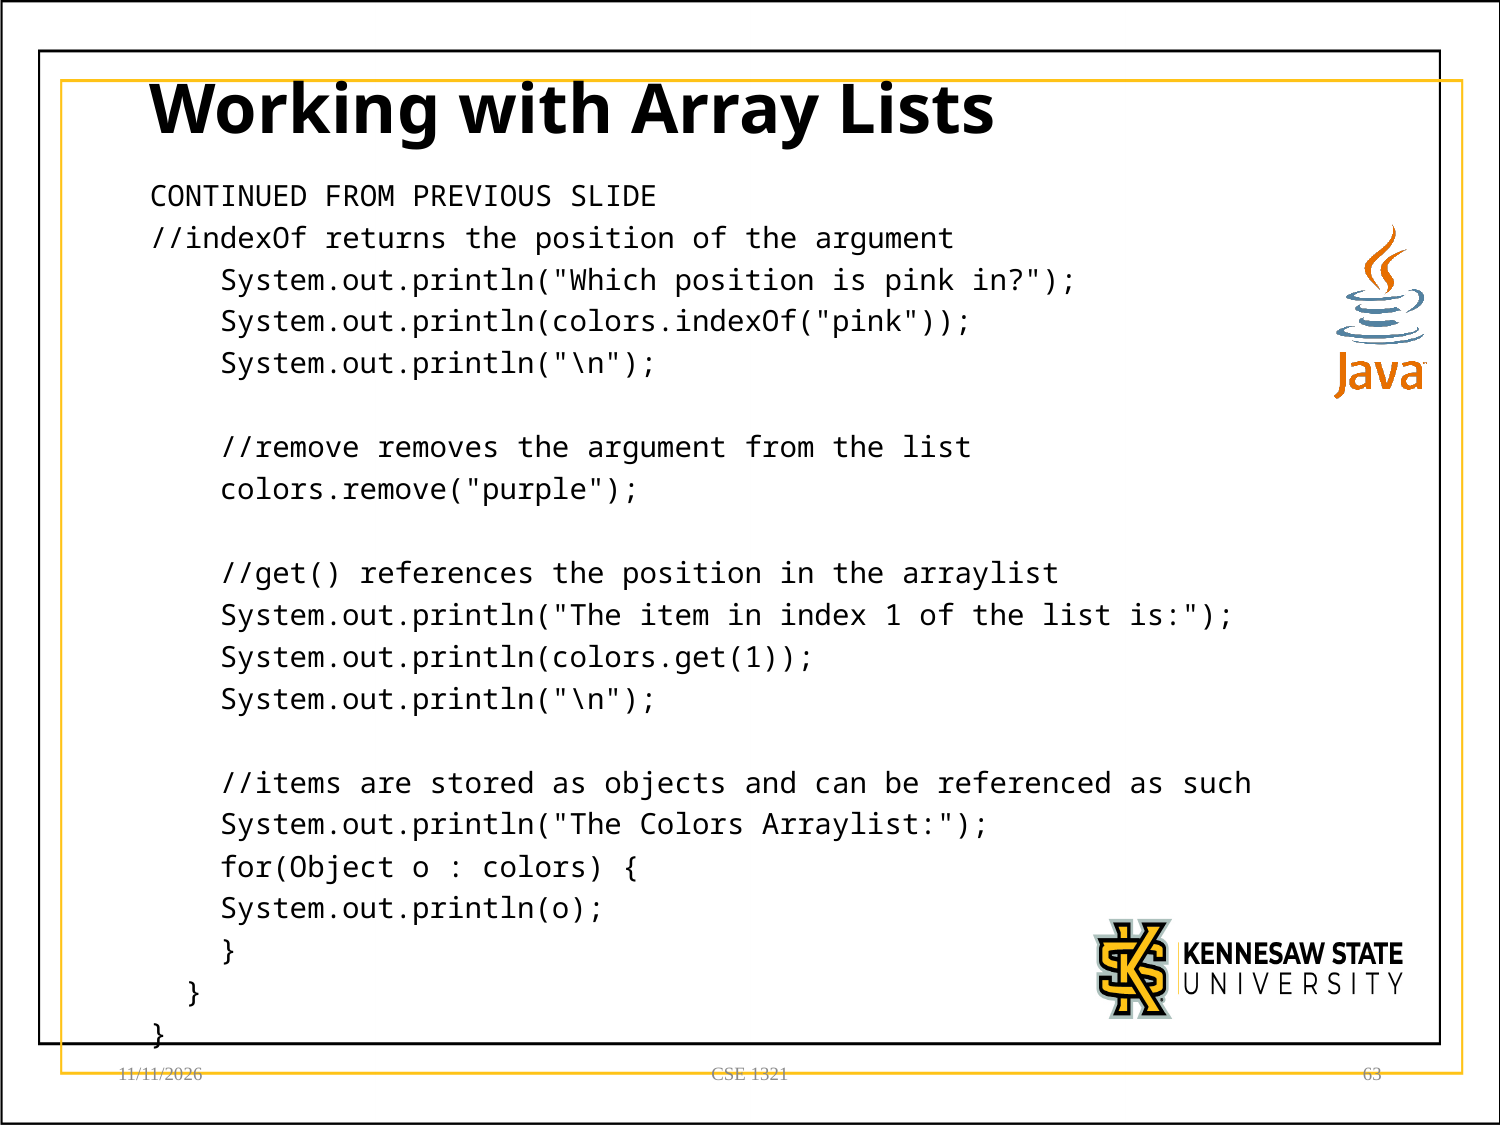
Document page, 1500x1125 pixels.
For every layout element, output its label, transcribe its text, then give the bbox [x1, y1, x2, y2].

title Working with Array Lists [134, 47, 1373, 162]
footer CSE 1321 [496, 1042, 1004, 1103]
picture [0, 0, 1500, 1125]
slide_number 63 [1059, 1042, 1397, 1103]
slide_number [103, 1042, 441, 1103]
list CONTINUED FROM PREVIOUS SLIDE //indexOf returns the position of the argument System.out.println("Which position is pink in?"); System.out.println(colors.indexOf("pink")); System.out.println("\n"); //remove removes the argument from the list colors.remove("purple"); //get() references the position in the arraylist System.out.println("The item in index 1 of the list is:"); System.out.println(colors.get(1)); System.out.println("\n"); //items are stored as objects and can be referenced as such System.out.println("The Colors Arraylist:"); for(Object o : colors) { System.out.println(o); } } } [134, 162, 1373, 963]
